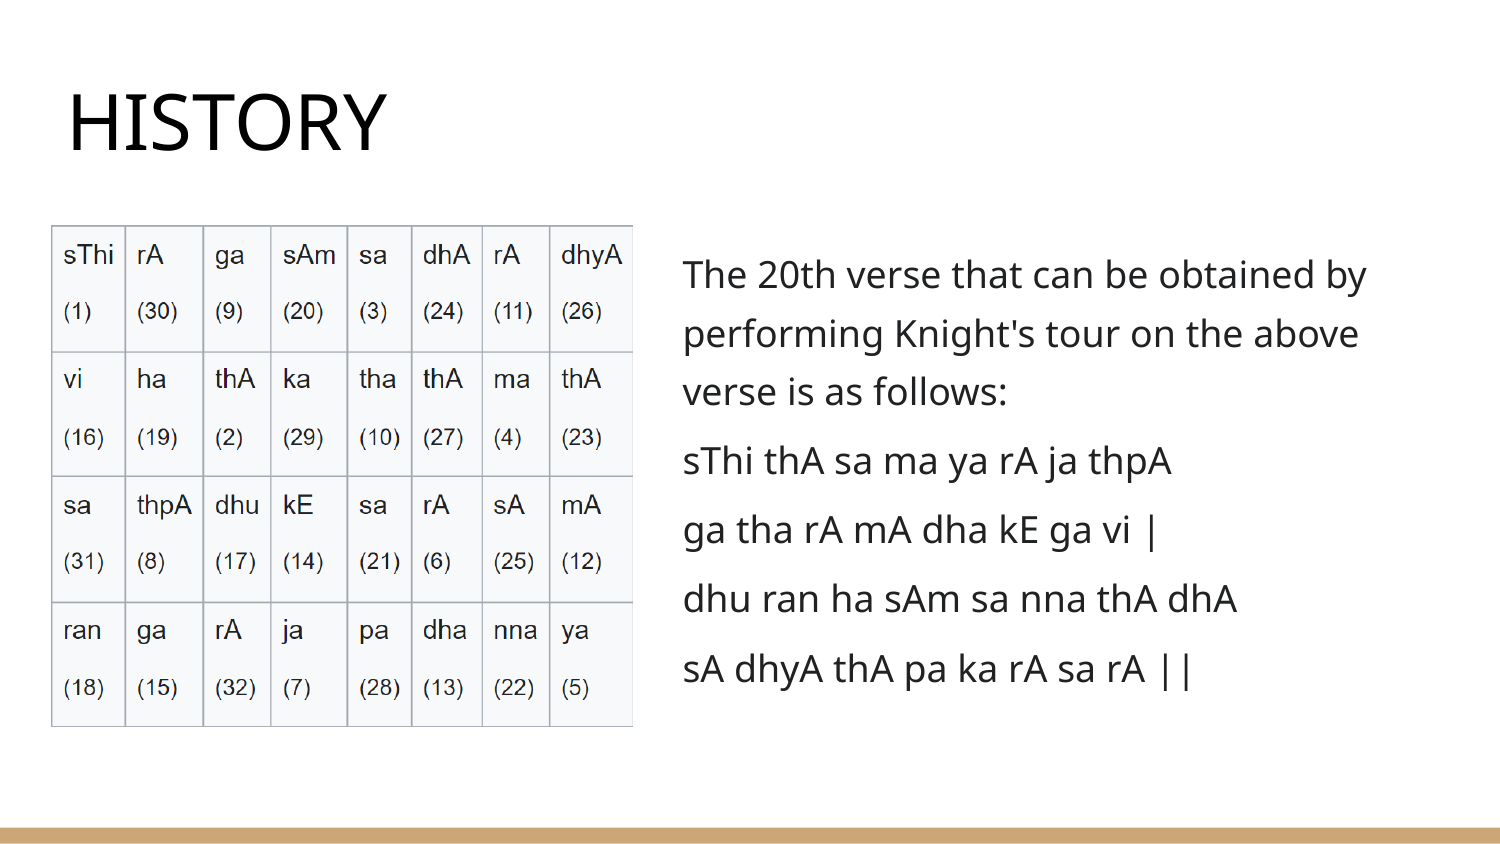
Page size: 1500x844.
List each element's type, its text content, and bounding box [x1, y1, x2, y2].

title HISTORY [51, 51, 1449, 189]
picture [50, 225, 633, 727]
list The 20th verse that can be obtained by performing Knight's tour on the above verse is as follows: sThi thA sa ma ya rA ja thpA ga tha rA mA dha kE ga vi | dhu ran ha sAm sa nna thA dhA sA dhyA thA pa ka rA sa rA || [667, 226, 1449, 752]
